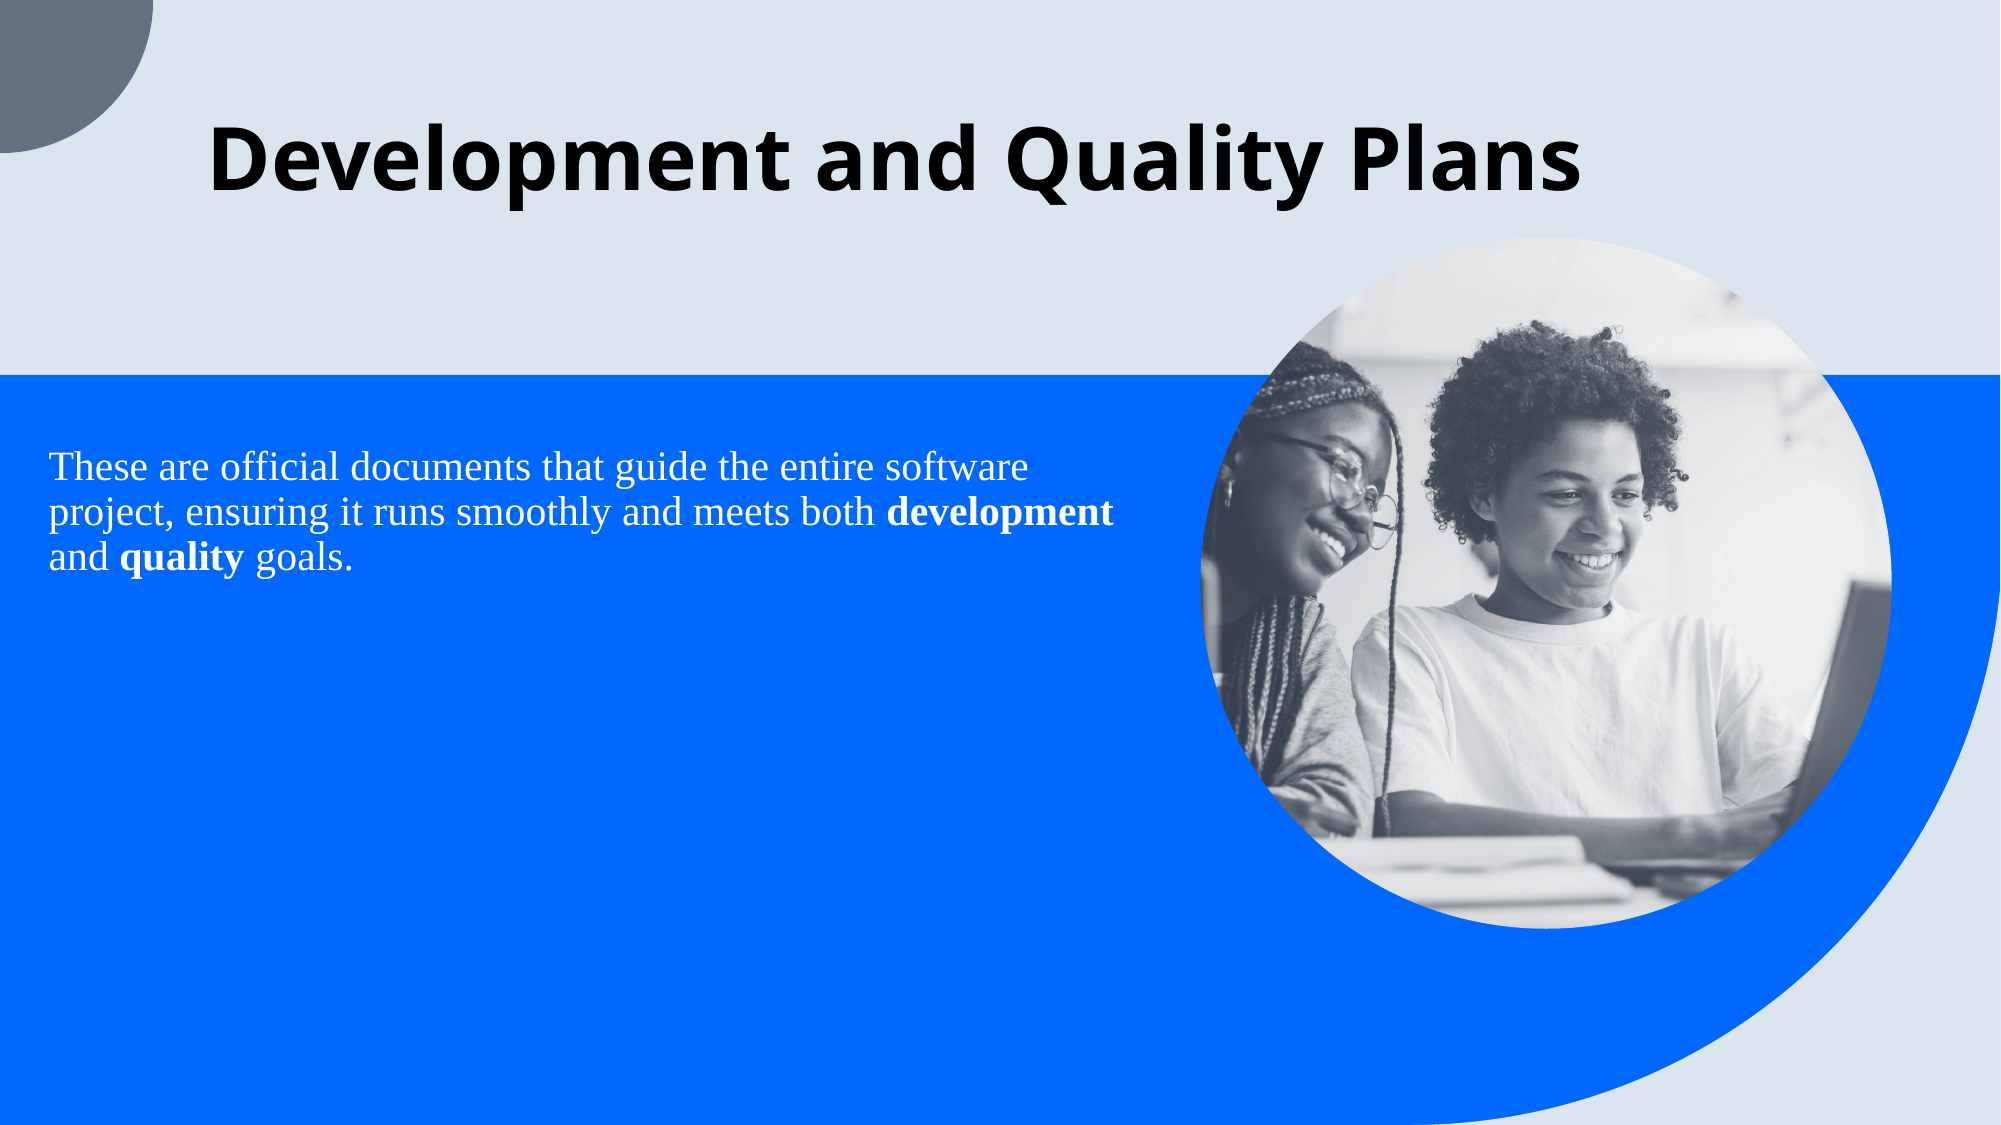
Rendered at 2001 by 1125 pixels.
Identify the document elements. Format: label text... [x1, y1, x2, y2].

picture [1200, 237, 1892, 929]
list These are official documents that guide the entire software project, ensuring it runs smoothly and meets both development and quality goals. [33, 436, 1137, 800]
title Development and Quality Plans [191, 75, 1938, 215]
